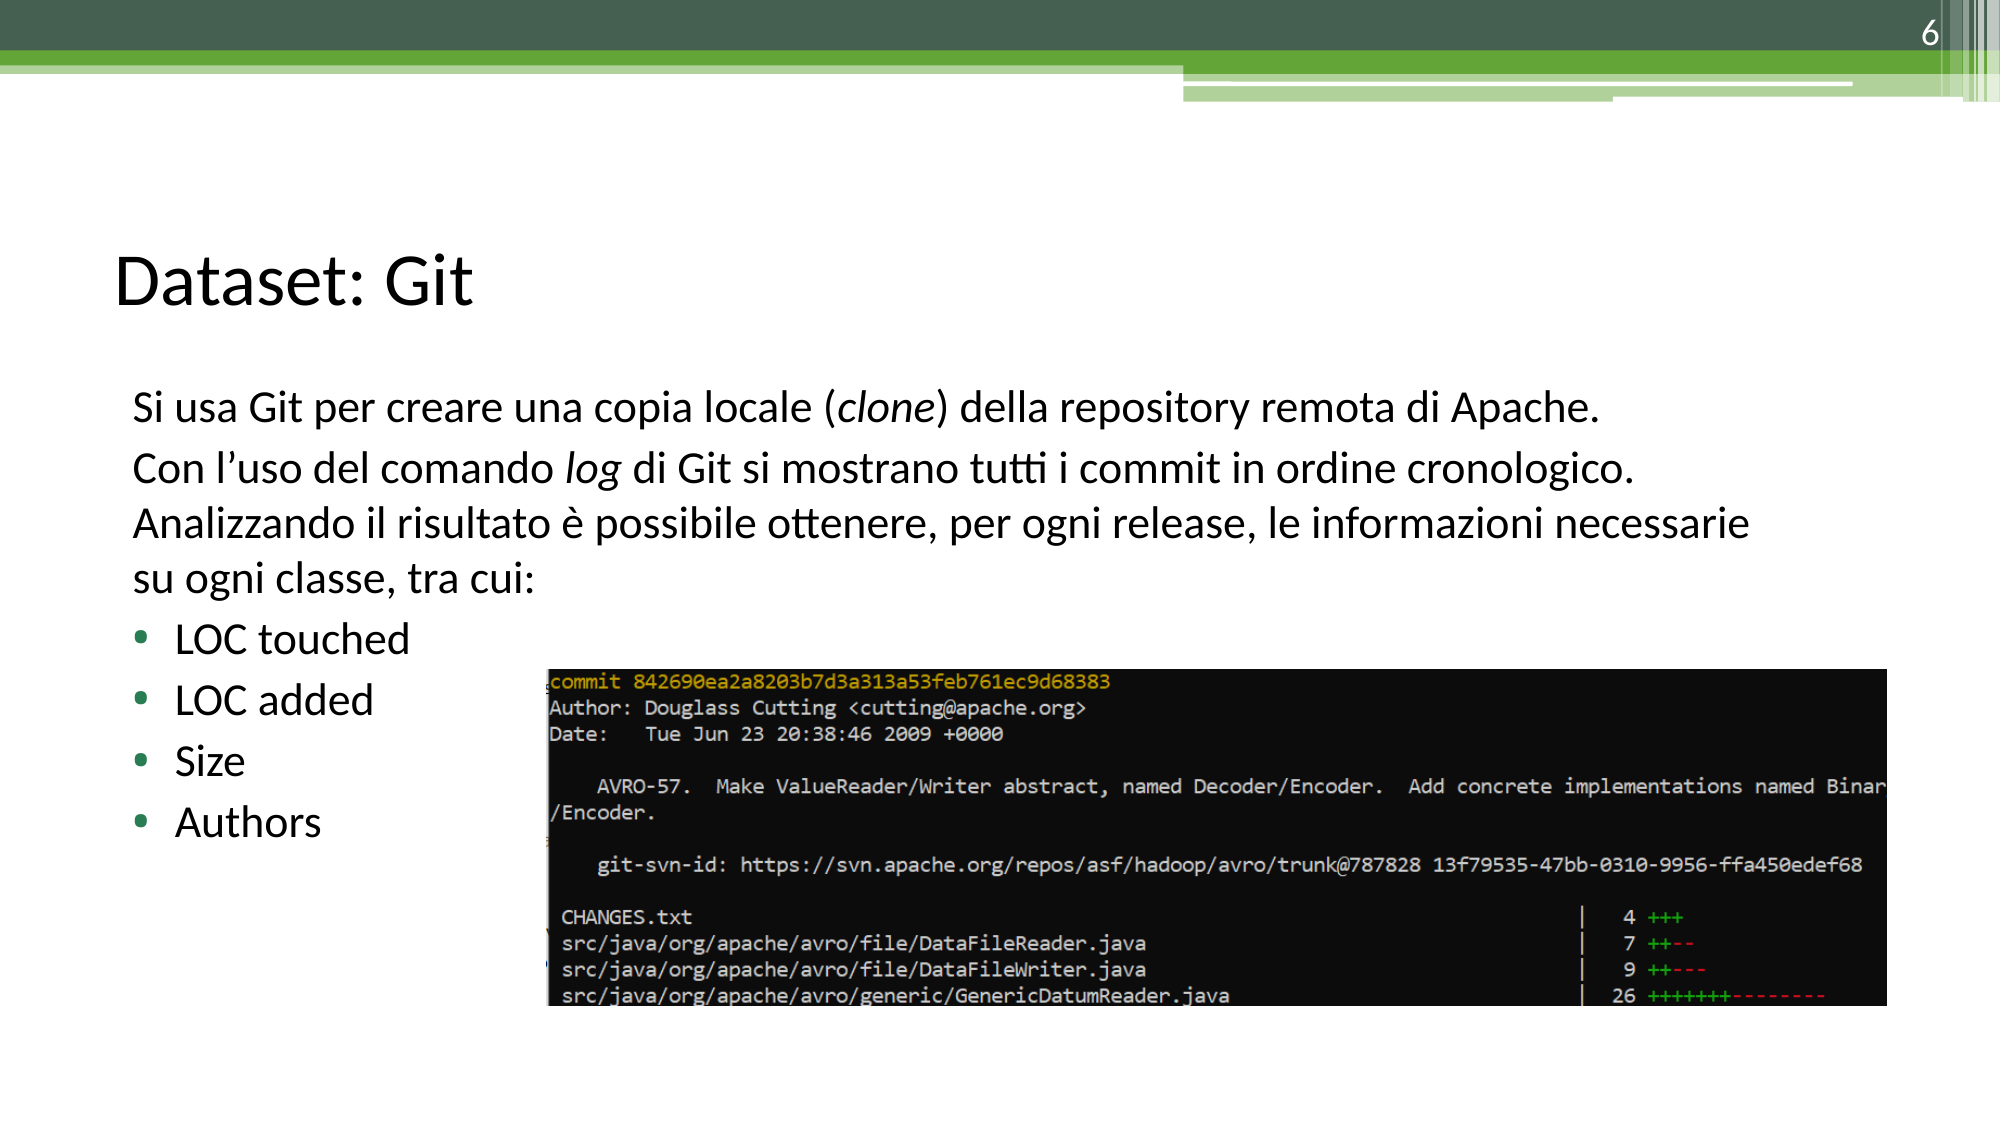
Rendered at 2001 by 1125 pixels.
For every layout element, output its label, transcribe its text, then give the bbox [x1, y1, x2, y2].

title Dataset: Git [99, 187, 1900, 363]
list Si usa Git per creare una copia locale (clone) della repository remota di Apache. Con l’uso del comando log di Git si mostrano tutti i commit in ordine cronologico. Analizzando il risultato è possibile ottenere, per ogni release, le informazioni necessarie su ogni classe, tra cui: LOC touched LOC added Size Authors [99, 368, 1776, 938]
slide_number 6 [1788, 0, 1955, 61]
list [546, 670, 1887, 1006]
